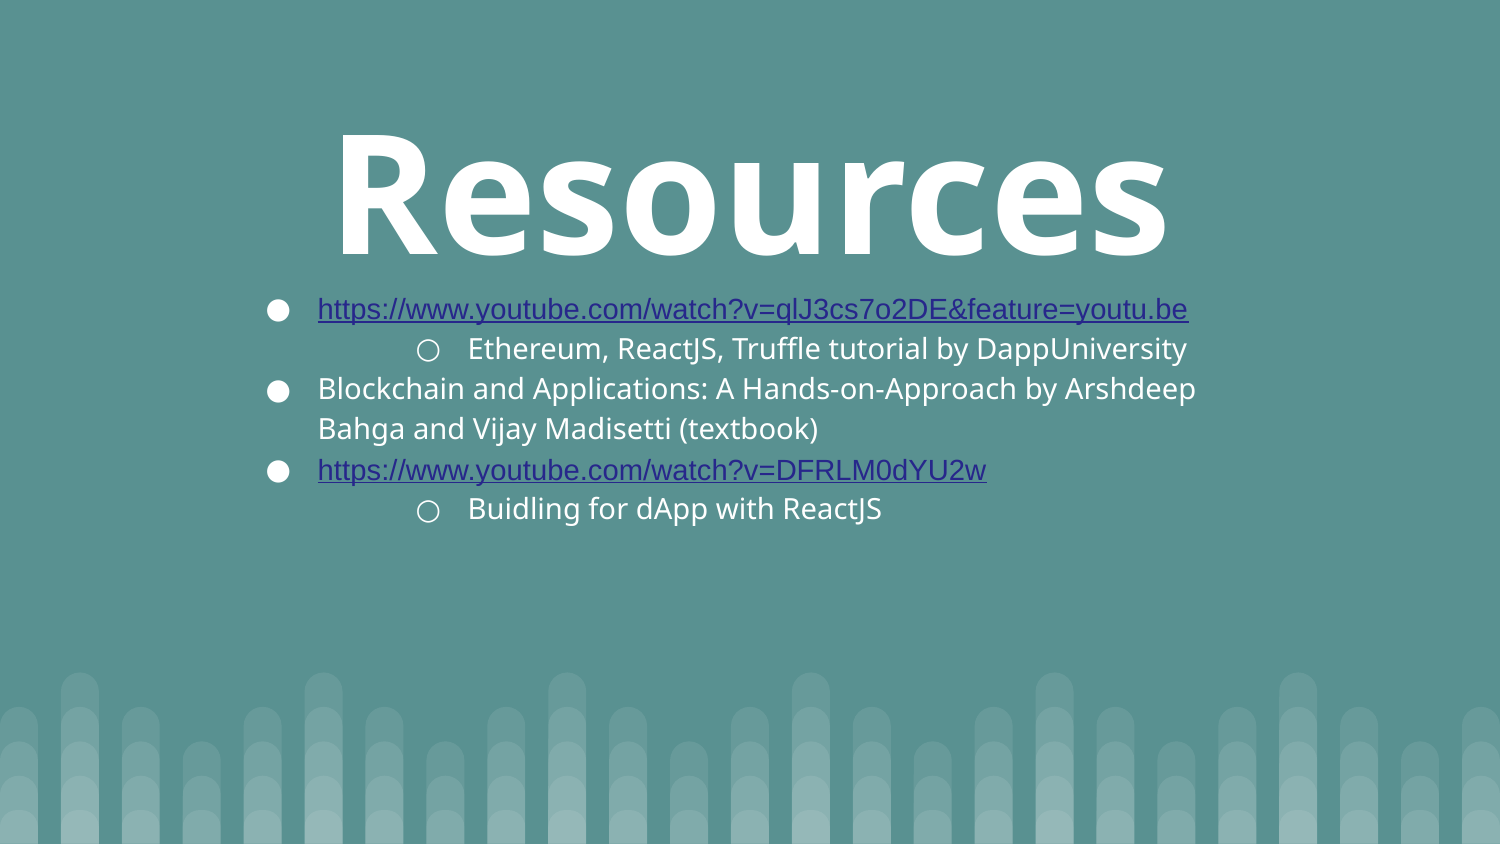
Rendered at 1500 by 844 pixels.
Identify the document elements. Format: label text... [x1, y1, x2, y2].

list https://www.youtube.com/watch?v=qlJ3cs7o2DE&feature=youtu.be Ethereum, ReactJS, Truffle tutorial by DappUniversity Blockchain and Applications: A Hands-on-Approach by Arshdeep Bahga and Vijay Madisetti (textbook) https://www.youtube.com/watch?v=DFRLM0dYU2w Buidling for dApp with ReactJS [227, 269, 1273, 628]
title Resources [227, 126, 1273, 250]
